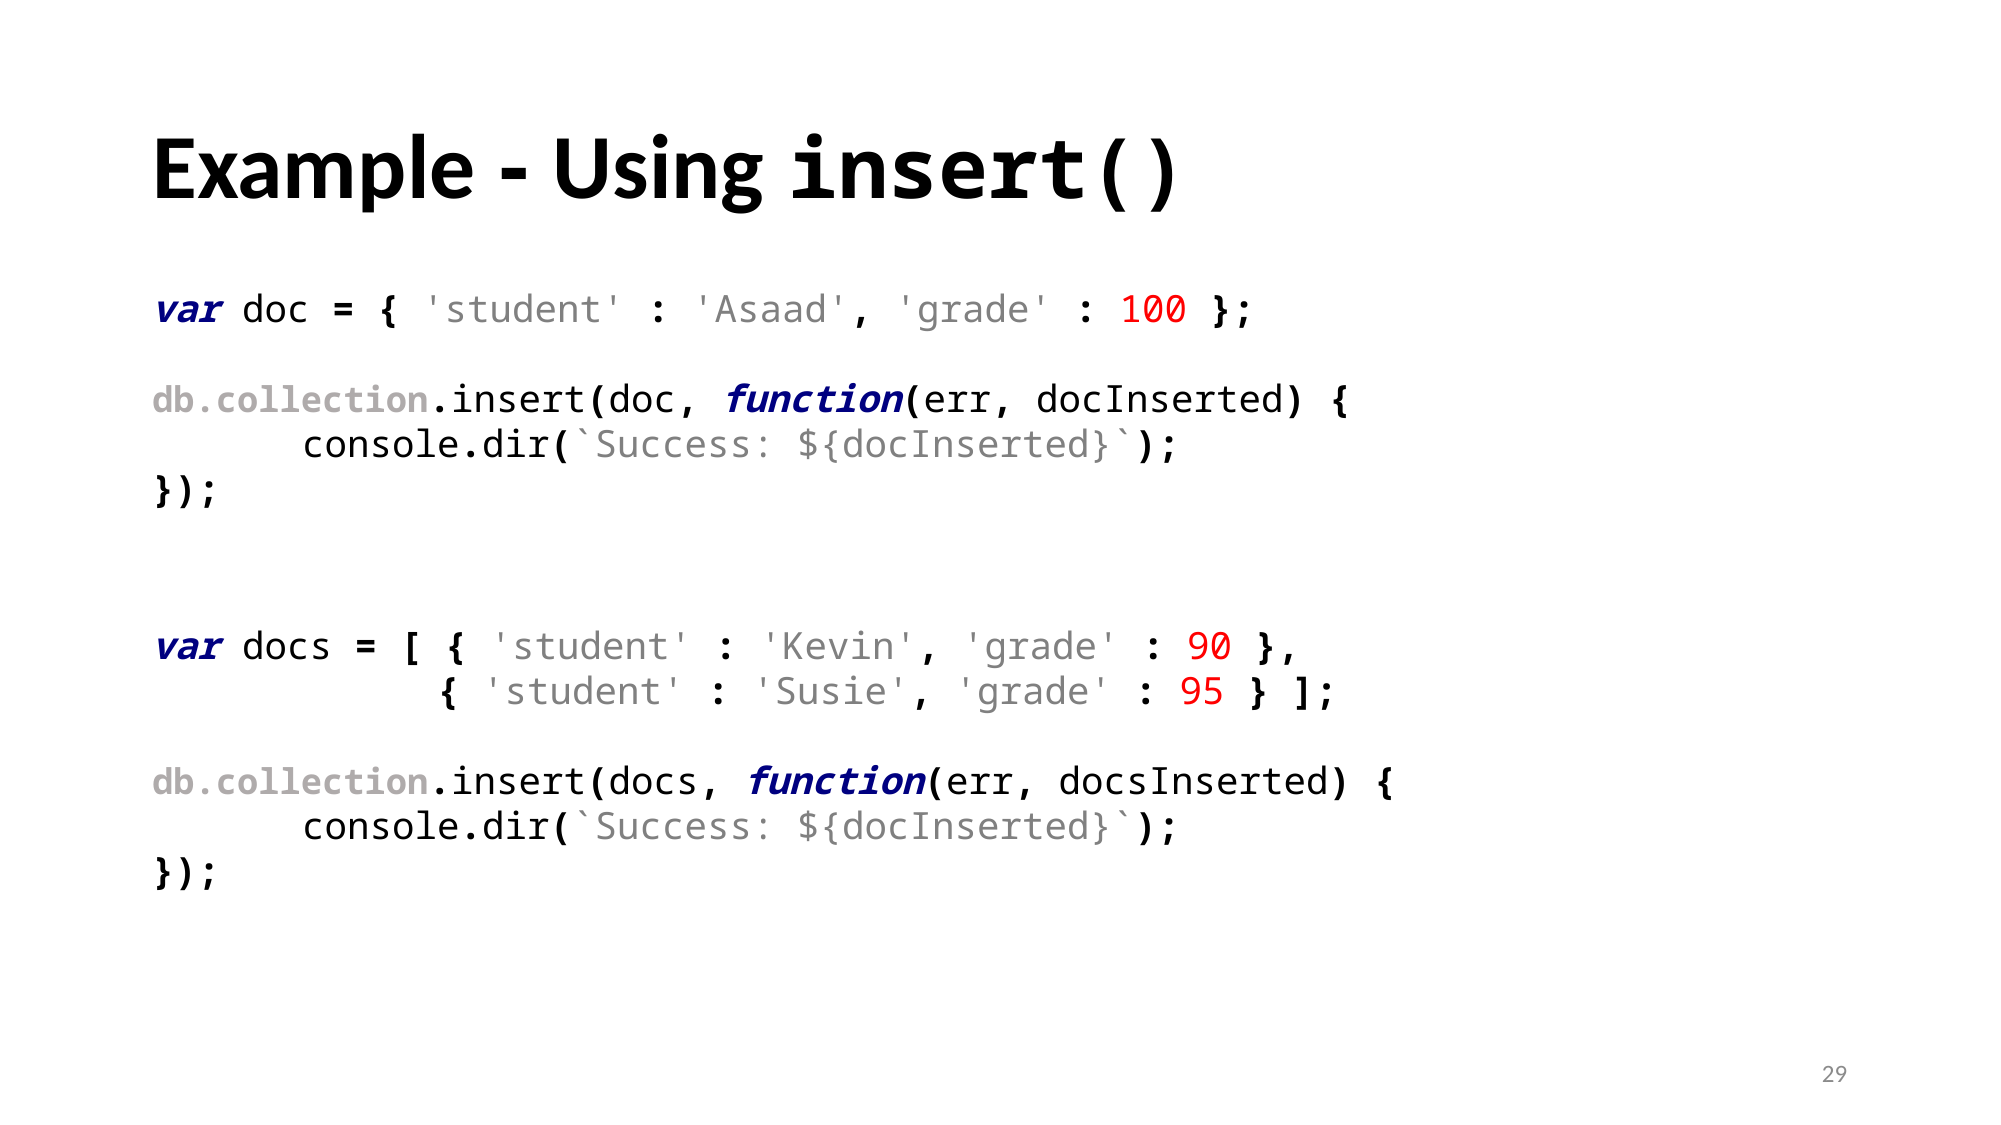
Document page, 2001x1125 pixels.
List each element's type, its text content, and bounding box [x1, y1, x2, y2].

text_box var doc = { 'student' : 'Asaad', 'grade' : 100 }; db.collection.insert(doc, function(err, docInserted) { console.dir(`Success: ${docInserted}`); }); [137, 277, 1863, 517]
slide_number 29 [1412, 1042, 1863, 1103]
title Example - Using insert() [137, 59, 1863, 277]
text_box var docs = [ { 'student' : 'Kevin', 'grade' : 90 }, { 'student' : 'Susie', 'grade' : 95 } ]; db.collection.insert(docs, function(err, docsInserted) { console.dir(`Success: ${docInserted}`); }); [137, 614, 1863, 900]
